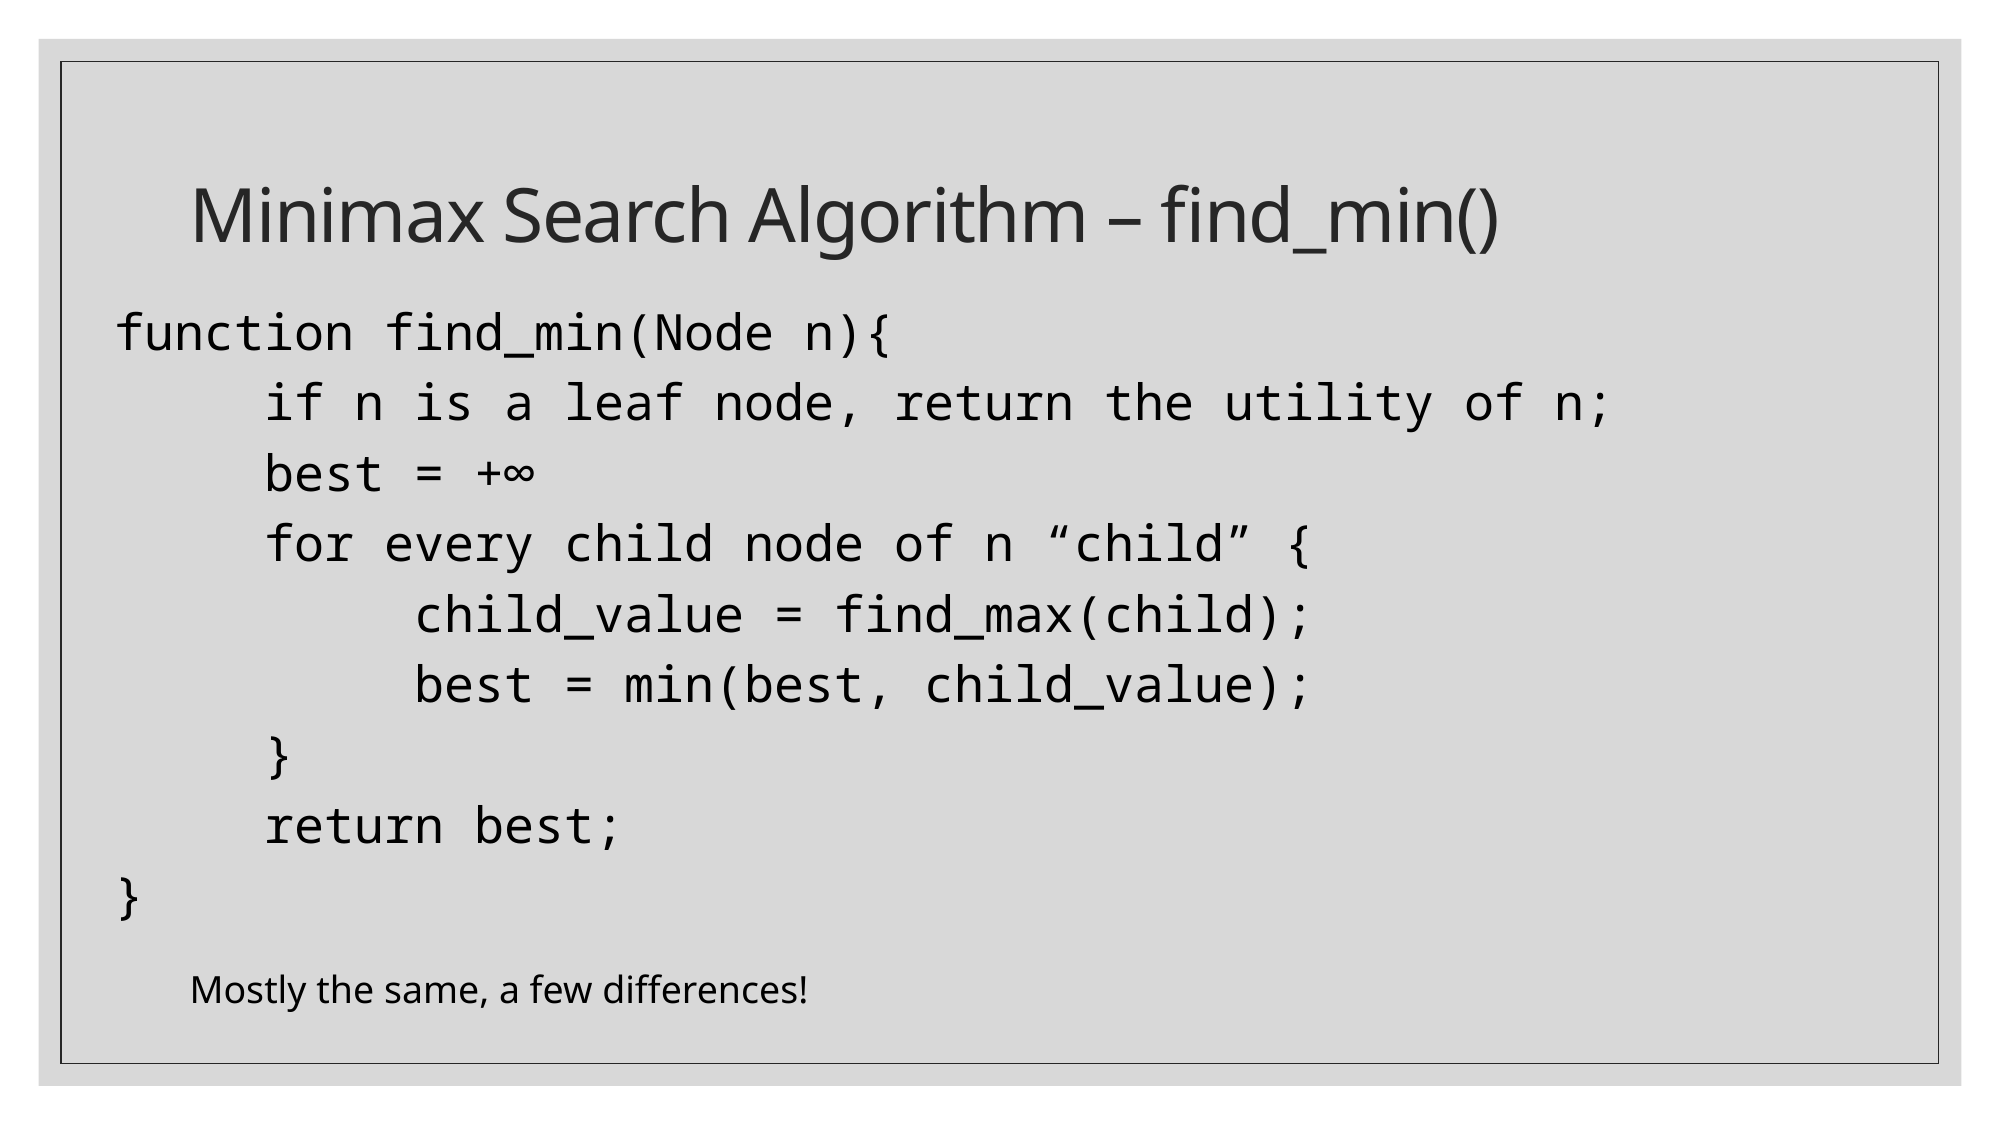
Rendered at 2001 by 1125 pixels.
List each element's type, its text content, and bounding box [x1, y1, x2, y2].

title Minimax Search Algorithm – find_min() [174, 105, 1825, 292]
text_box Mostly the same, a few differences! [174, 958, 841, 1019]
list function find_min(Node n){ if n is a leaf node, return the utility of n; best = +∞ for every child node of n “child” { child_value = find_max(child); best = min(best, child_value); } return best; } [54, 292, 1950, 1056]
